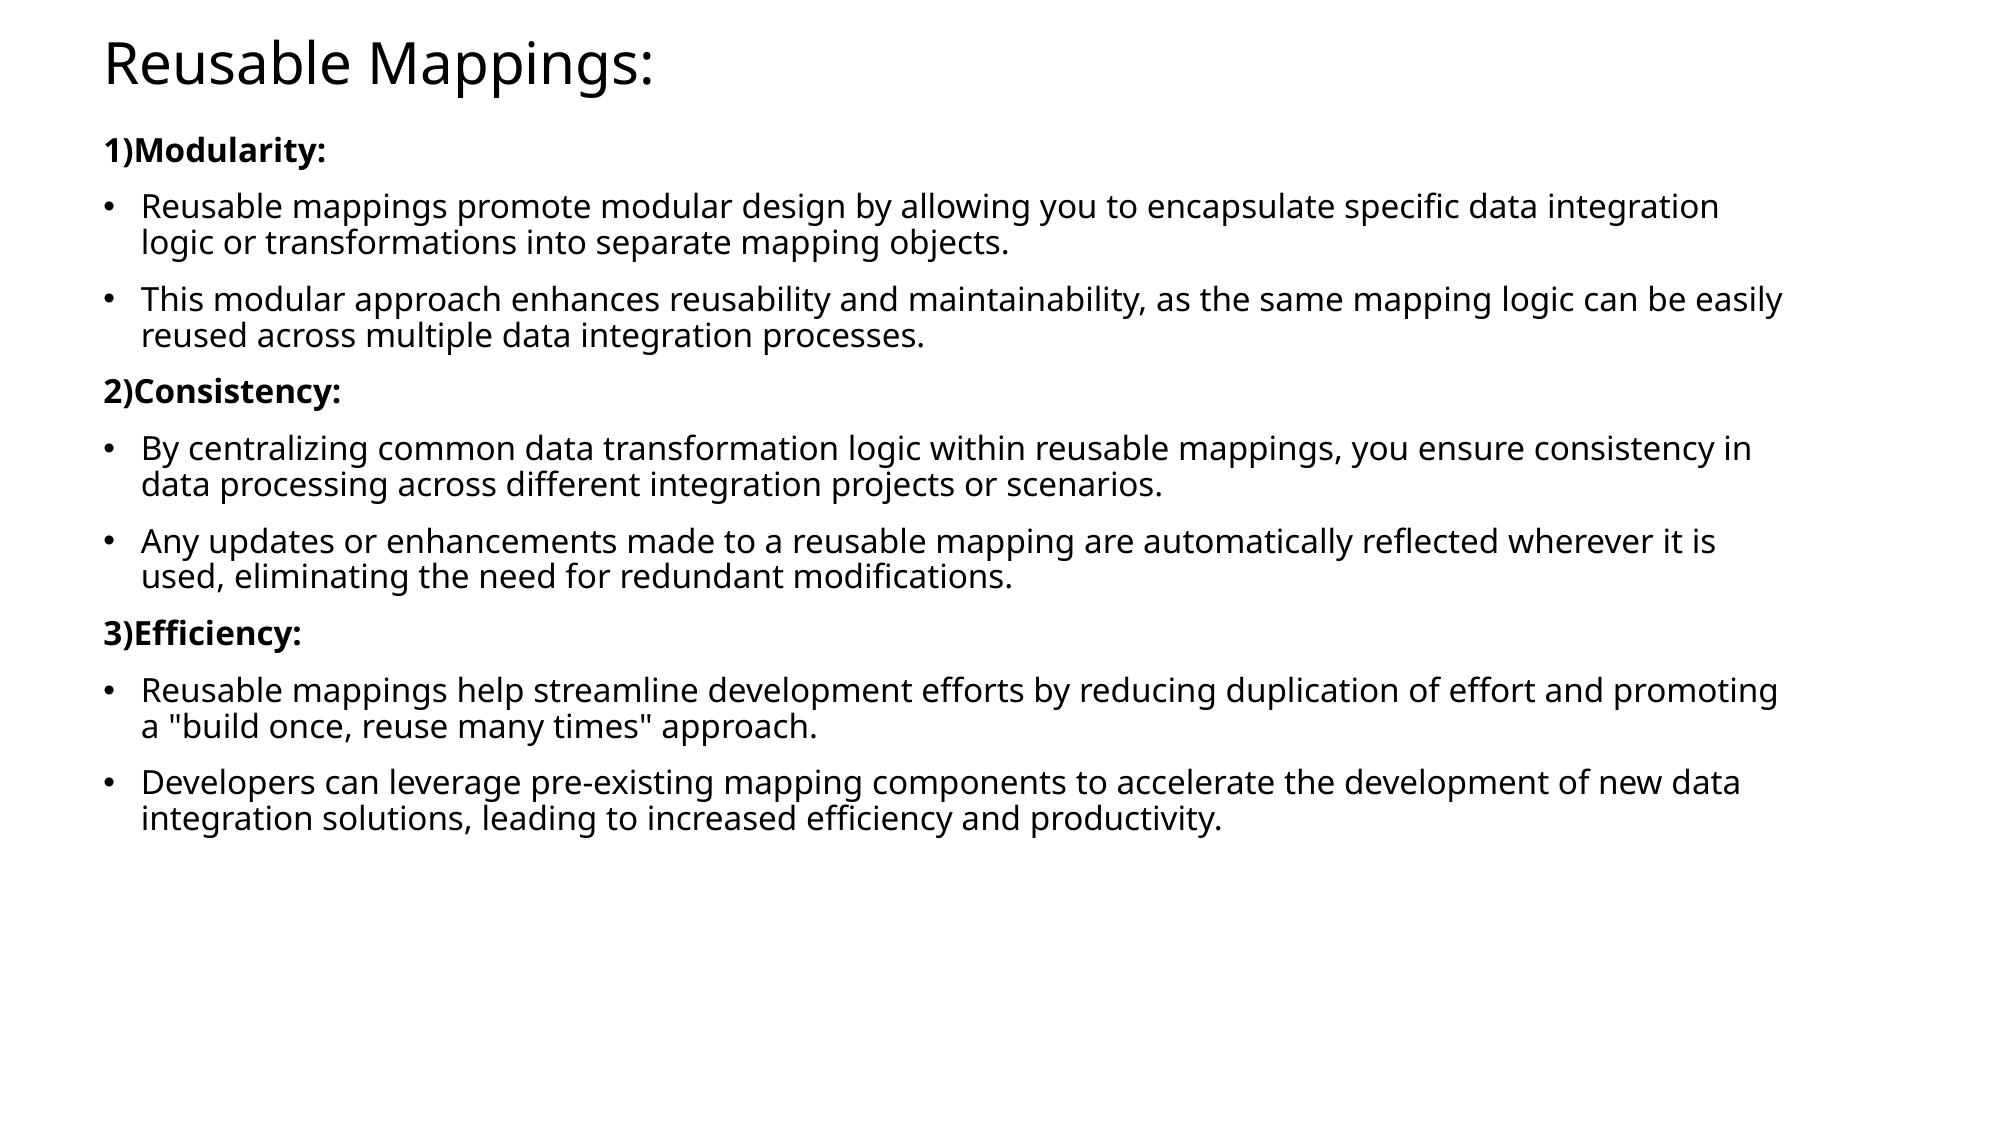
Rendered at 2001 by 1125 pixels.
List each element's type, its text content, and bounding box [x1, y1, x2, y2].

title Reusable Mappings: [88, 40, 1814, 93]
list 1)Modularity: Reusable mappings promote modular design by allowing you to encapsulate specific data integration logic or transformations into separate mapping objects. This modular approach enhances reusability and maintainability, as the same mapping logic can be easily reused across multiple data integration processes. 2)Consistency: By centralizing common data transformation logic within reusable mappings, you ensure consistency in data processing across different integration projects or scenarios. Any updates or enhancements made to a reusable mapping are automatically reflected wherever it is used, eliminating the need for redundant modifications. 3)Efficiency: Reusable mappings help streamline development efforts by reducing duplication of effort and promoting a "build once, reuse many times" approach. Developers can leverage pre-existing mapping components to accelerate the development of new data integration solutions, leading to increased efficiency and productivity. [88, 125, 1814, 1000]
